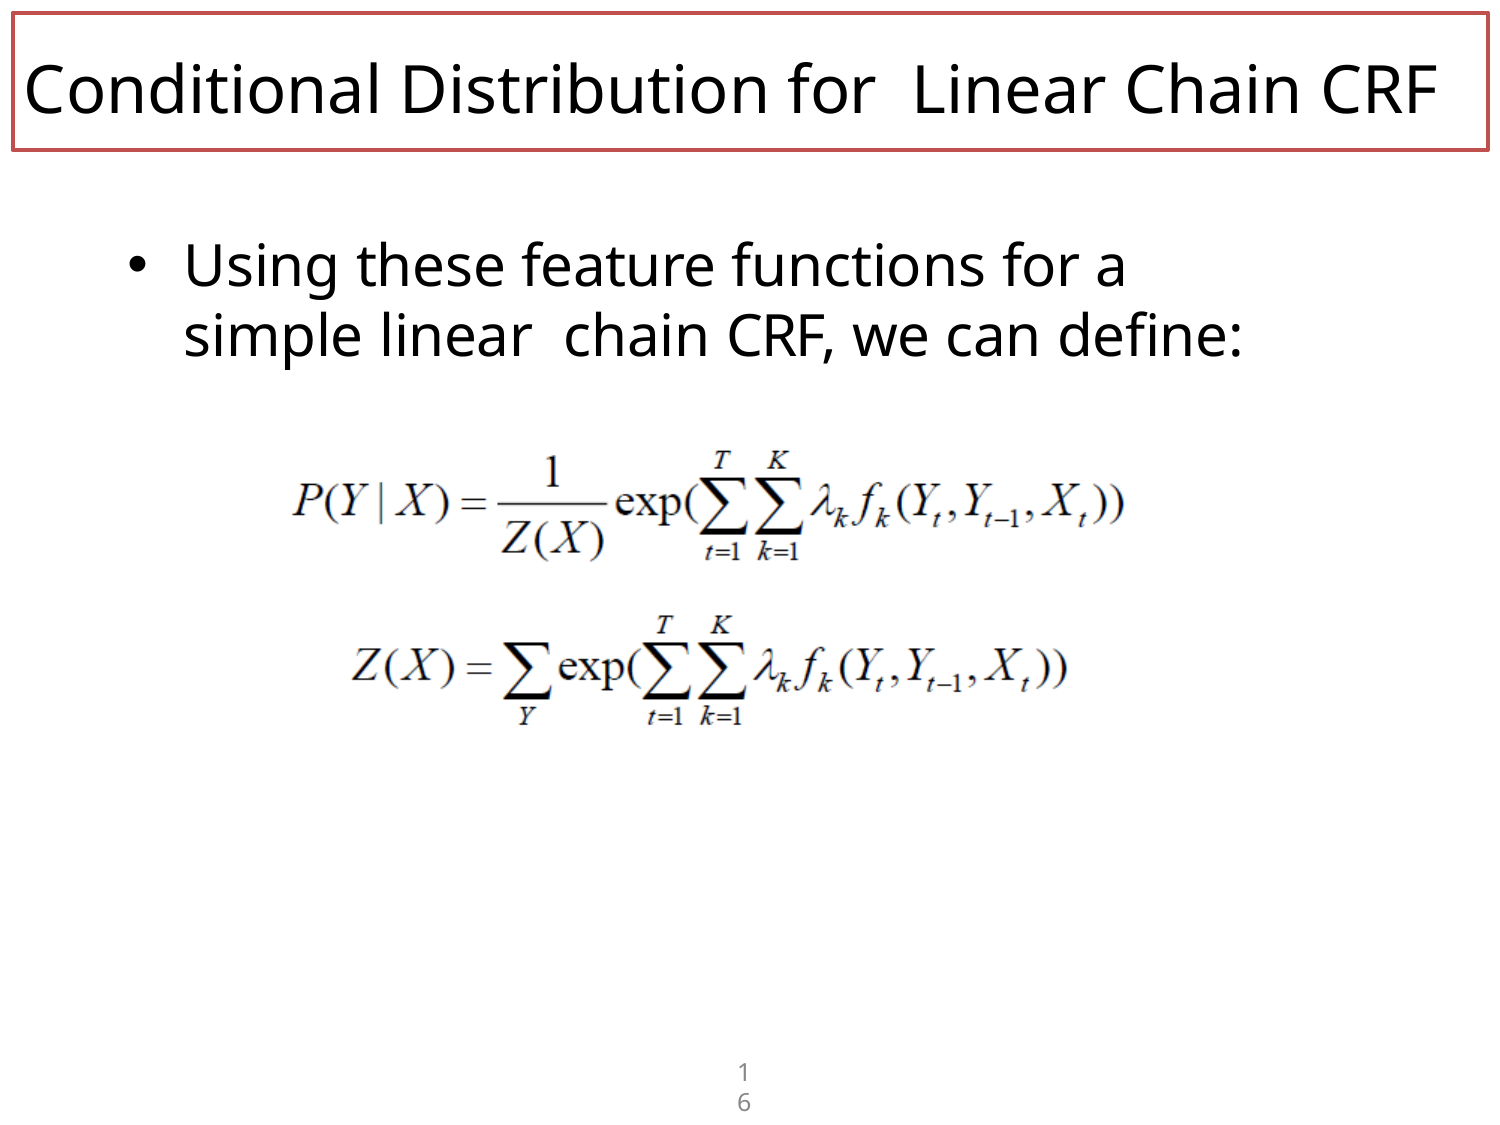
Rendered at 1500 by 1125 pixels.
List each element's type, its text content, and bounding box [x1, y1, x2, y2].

text_box [12, 12, 1488, 150]
text_box Using these feature functions for a simple linear chain CRF, we can define: [125, 226, 1320, 369]
text_box 16 [735, 1054, 765, 1117]
title Conditional Distribution for Linear Chain CRF [21, 44, 1500, 235]
picture [285, 424, 1160, 784]
